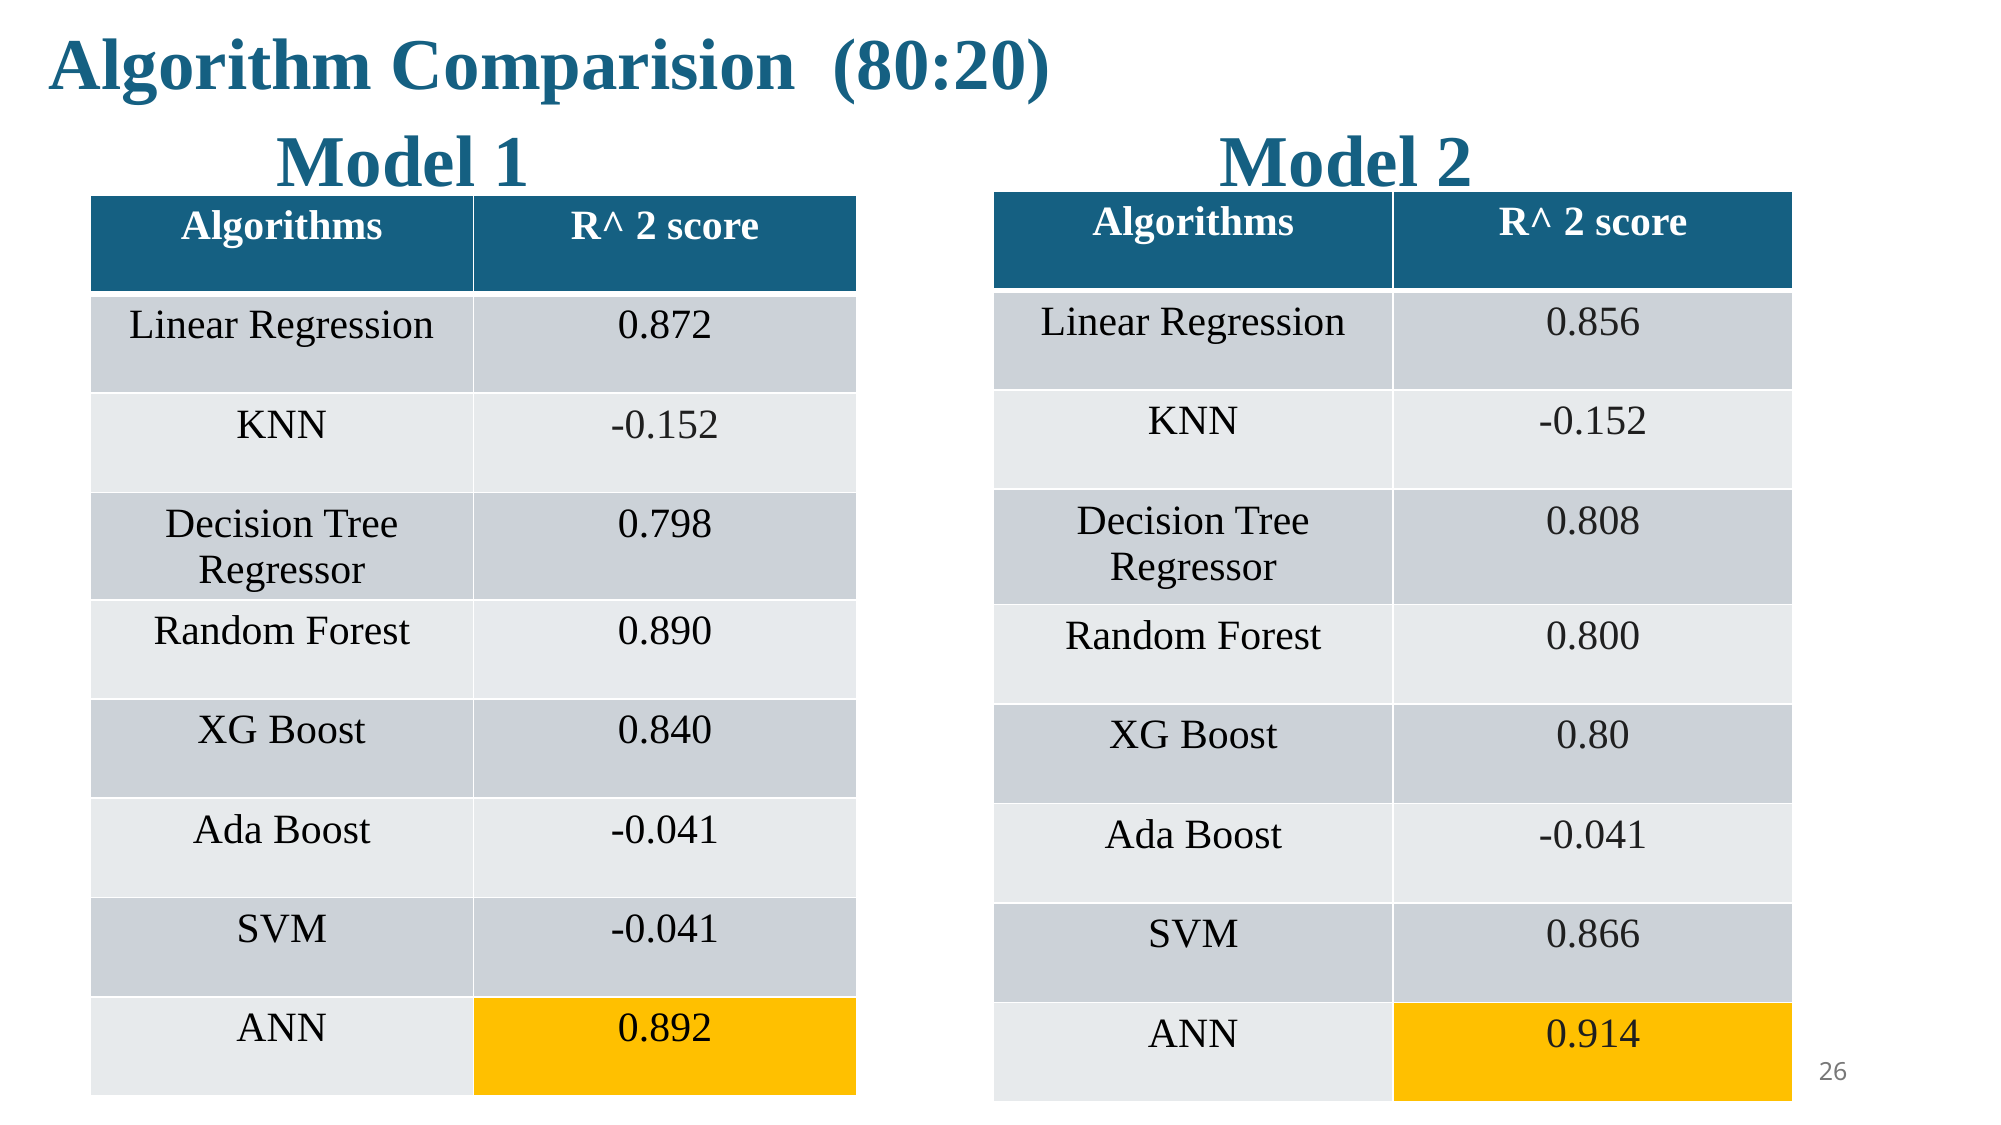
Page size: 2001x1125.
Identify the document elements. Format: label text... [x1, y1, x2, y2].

table_cell 0.798 [474, 493, 856, 599]
table_header Algorithms [994, 192, 1392, 288]
table_cell Random Forest [91, 601, 473, 698]
table_cell XG Boost [91, 700, 473, 797]
text_box Algorithm Comparision (80:20) [33, 9, 1429, 112]
text_box Model 1 [261, 106, 587, 209]
table_cell 0.80 [1394, 705, 1792, 803]
table_cell 0.914 [1394, 1003, 1792, 1101]
table_cell 0.808 [1394, 490, 1792, 604]
table_cell Linear Regression [994, 293, 1392, 389]
table_header R^ 2 score [474, 196, 856, 291]
table_cell 0.890 [474, 601, 856, 698]
table_cell Ada Boost [994, 804, 1392, 902]
table_cell SVM [91, 898, 473, 996]
table_cell 0.800 [1394, 605, 1792, 703]
table_cell Decision Tree Regressor [994, 490, 1392, 604]
table_cell -0.152 [474, 394, 856, 492]
table_cell -0.041 [474, 898, 856, 996]
table_cell Decision Tree Regressor [91, 493, 473, 599]
table_cell 0.892 [474, 998, 856, 1095]
table_cell Linear Regression [91, 297, 473, 392]
table_cell 0.866 [1394, 904, 1792, 1002]
table_cell -0.041 [1394, 804, 1792, 902]
table_cell 0.856 [1394, 293, 1792, 389]
table_cell ANN [91, 998, 473, 1095]
table_header R^ 2 score [1394, 192, 1792, 288]
table_cell -0.152 [1394, 391, 1792, 488]
table_cell -0.041 [474, 799, 856, 897]
table_header Algorithms [91, 196, 473, 291]
table_cell SVM [994, 904, 1392, 1002]
text_box Model 2 [1204, 106, 1655, 209]
slide_number 26 [1412, 1042, 1863, 1103]
table_cell 0.840 [474, 700, 856, 797]
table_cell Ada Boost [91, 799, 473, 897]
table_cell XG Boost [994, 705, 1392, 803]
table_cell 0.872 [474, 297, 856, 392]
table_cell Random Forest [994, 605, 1392, 703]
table_cell KNN [91, 394, 473, 492]
table_cell ANN [994, 1003, 1392, 1101]
table_cell KNN [994, 391, 1392, 488]
